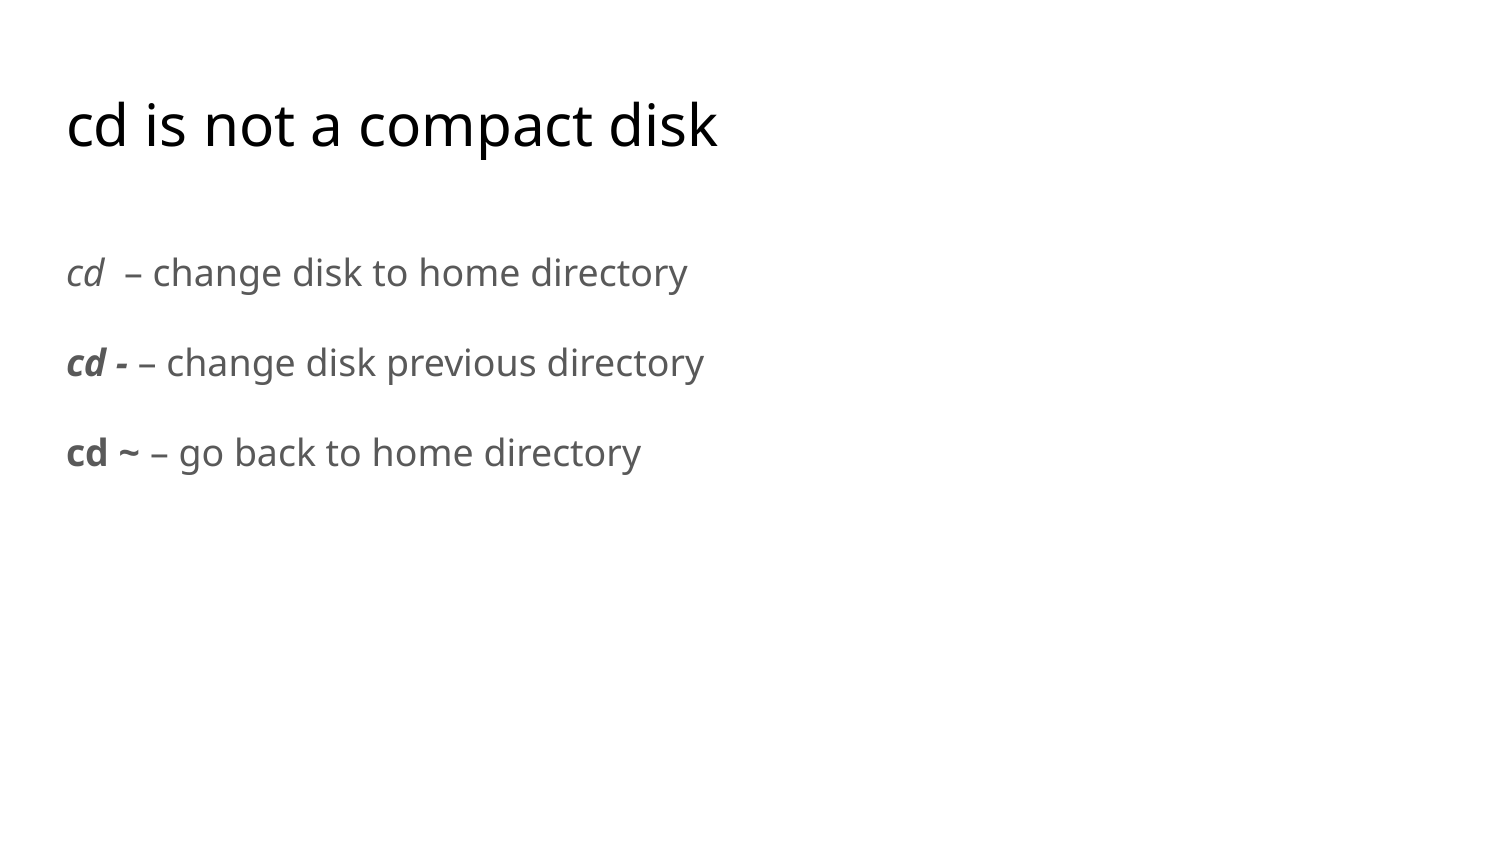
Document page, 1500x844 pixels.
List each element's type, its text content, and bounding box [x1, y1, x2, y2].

list cd – change disk to home directory cd - – change disk previous directory cd ~ – go back to home directory [51, 189, 1449, 750]
title cd is not a compact disk [51, 72, 1449, 167]
